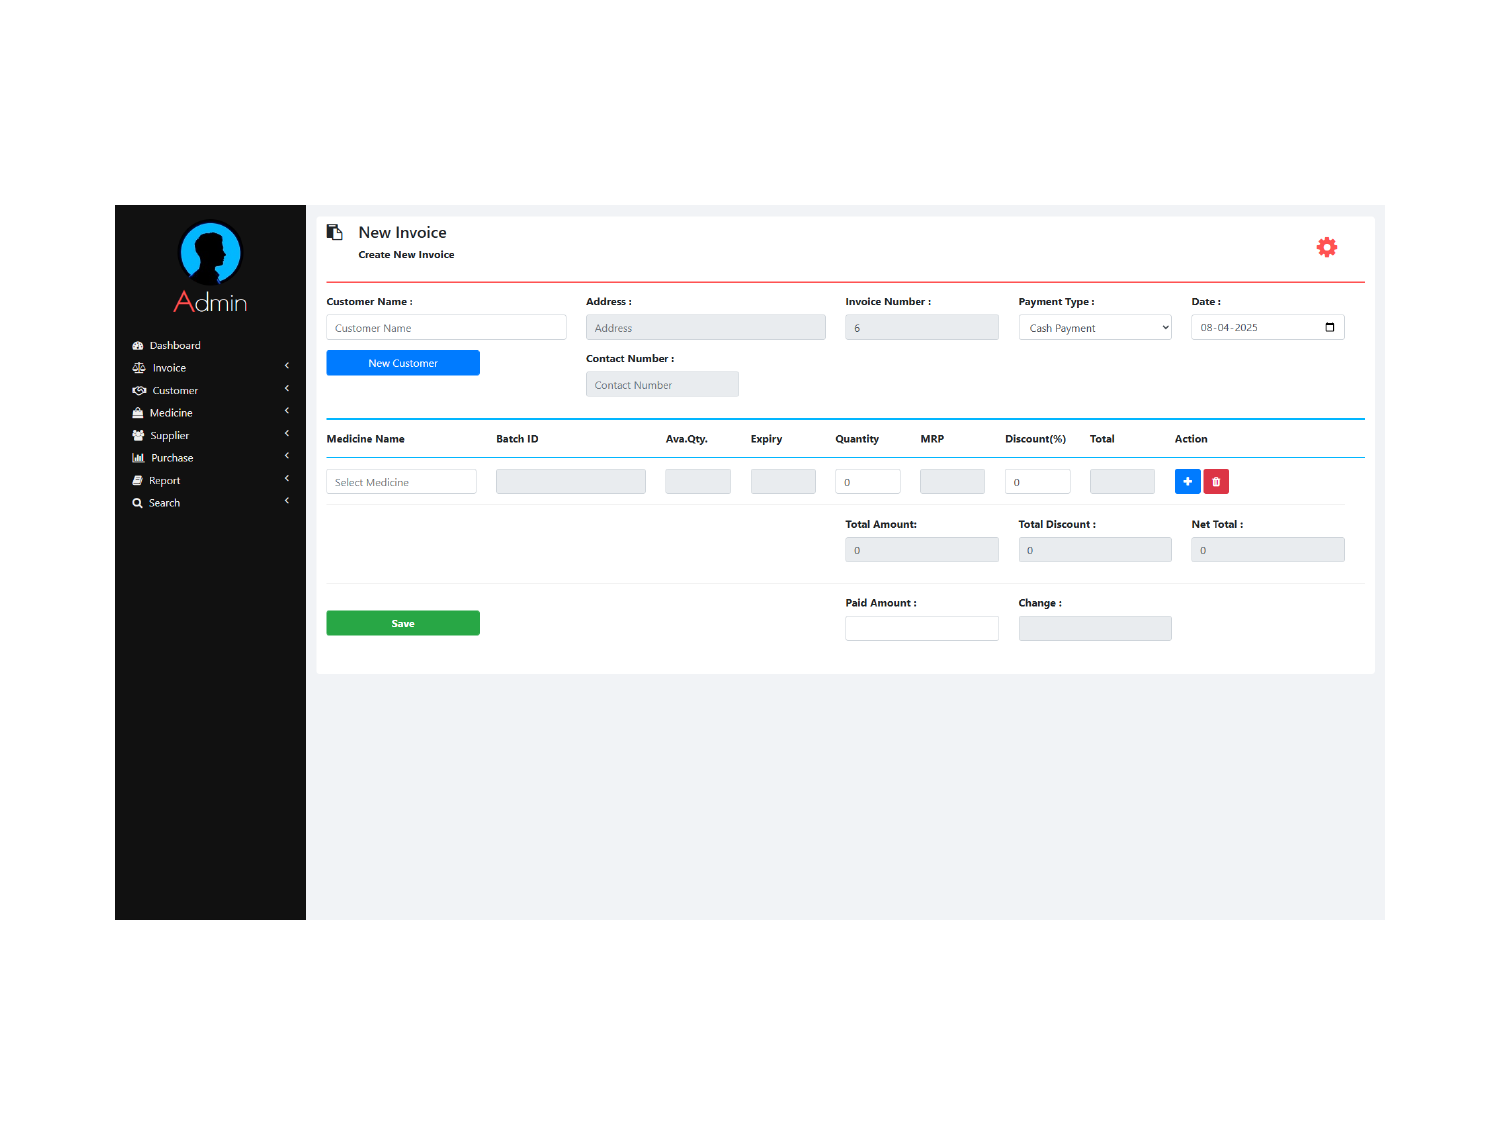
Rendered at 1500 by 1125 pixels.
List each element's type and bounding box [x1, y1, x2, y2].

list [115, 205, 1385, 920]
